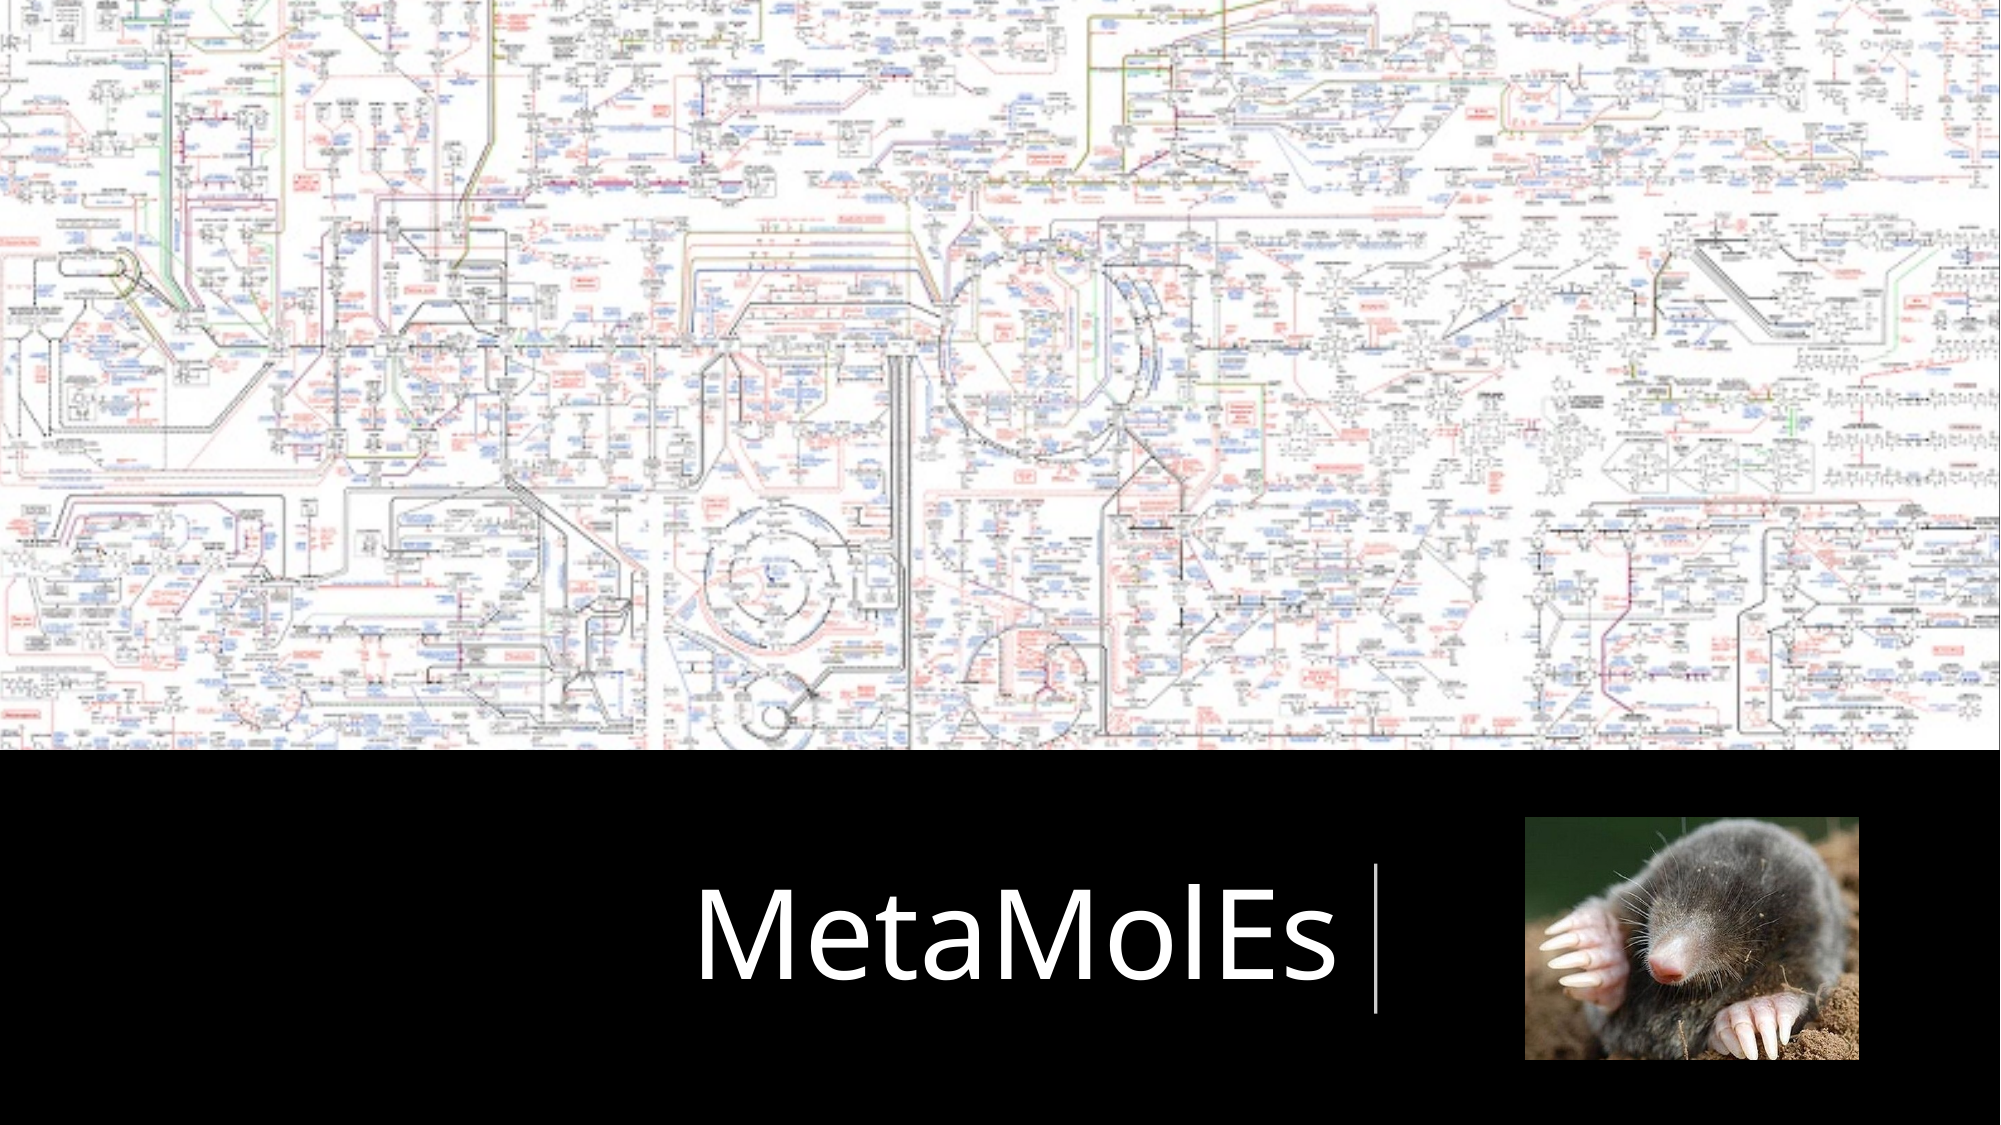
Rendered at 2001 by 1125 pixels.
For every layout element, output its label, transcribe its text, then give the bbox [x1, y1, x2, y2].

picture [0, 0, 2000, 750]
title MetaMolEs [71, 835, 1357, 1043]
picture [1525, 817, 1859, 1060]
